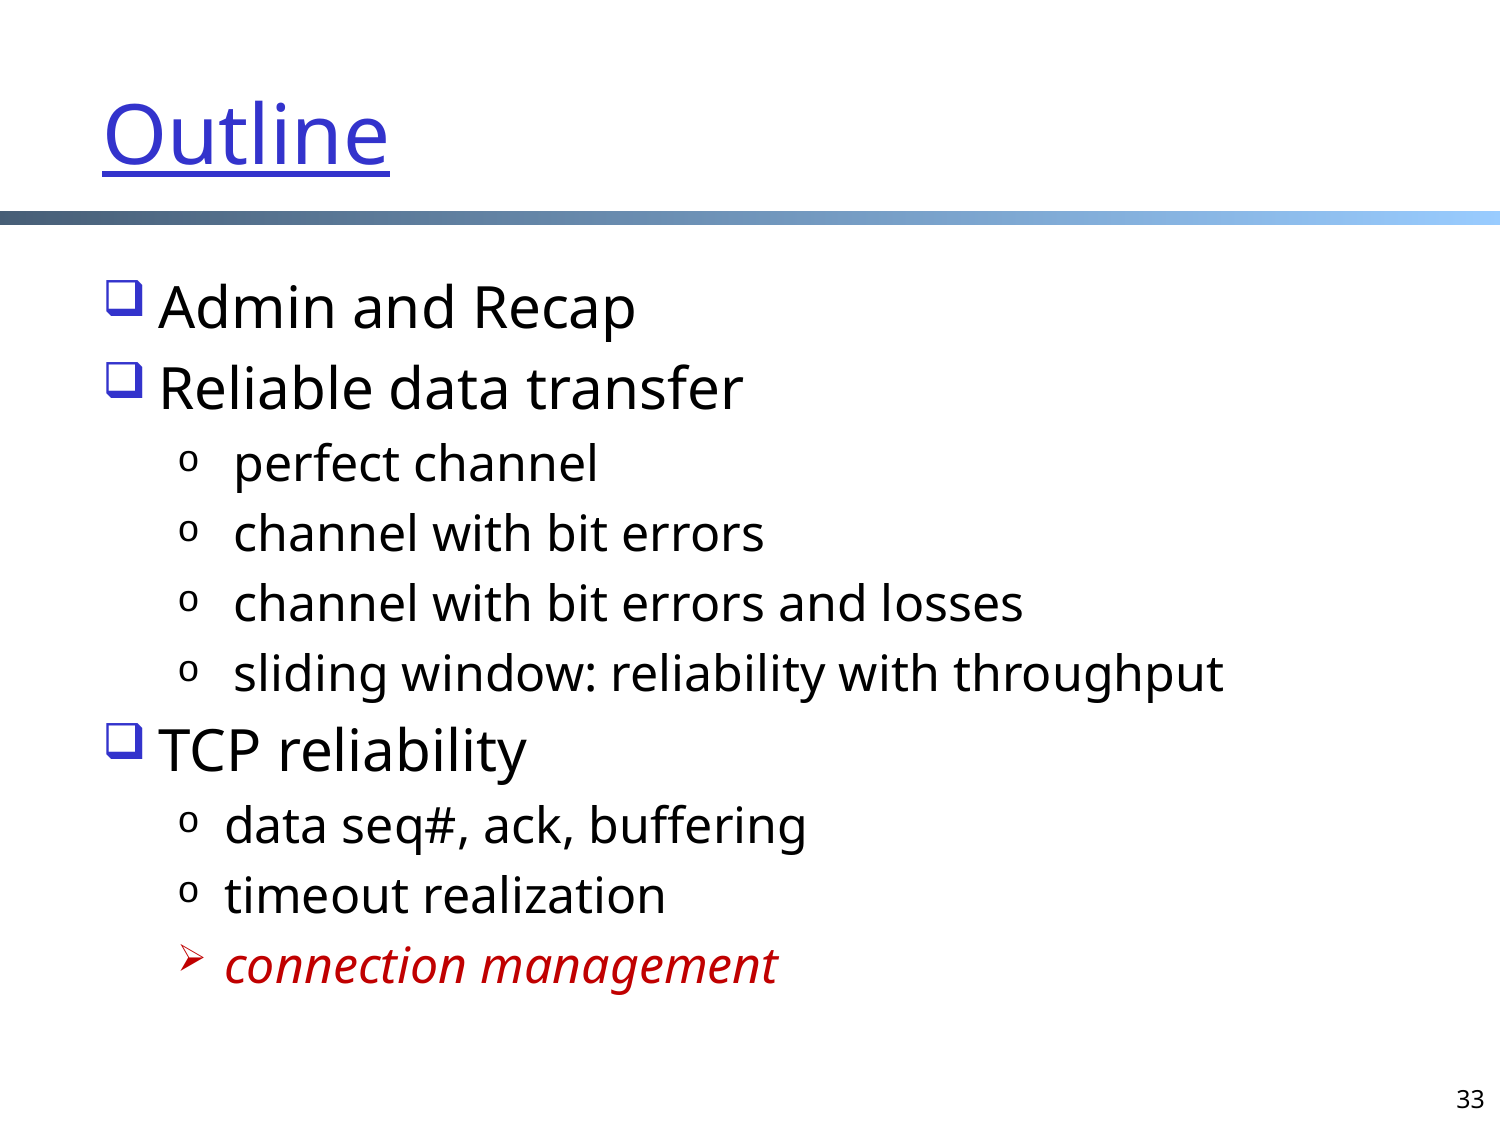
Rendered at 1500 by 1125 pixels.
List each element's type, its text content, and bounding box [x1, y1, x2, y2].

text_box Outline [87, 37, 1404, 225]
slide_number 33 [1150, 1049, 1500, 1125]
text_box Admin and Recap Reliable data transfer perfect channel channel with bit errors channel with bit errors and losses sliding window: reliability with throughput TCP reliability data seq#, ack, buffering timeout realization connection management [87, 262, 1413, 1047]
